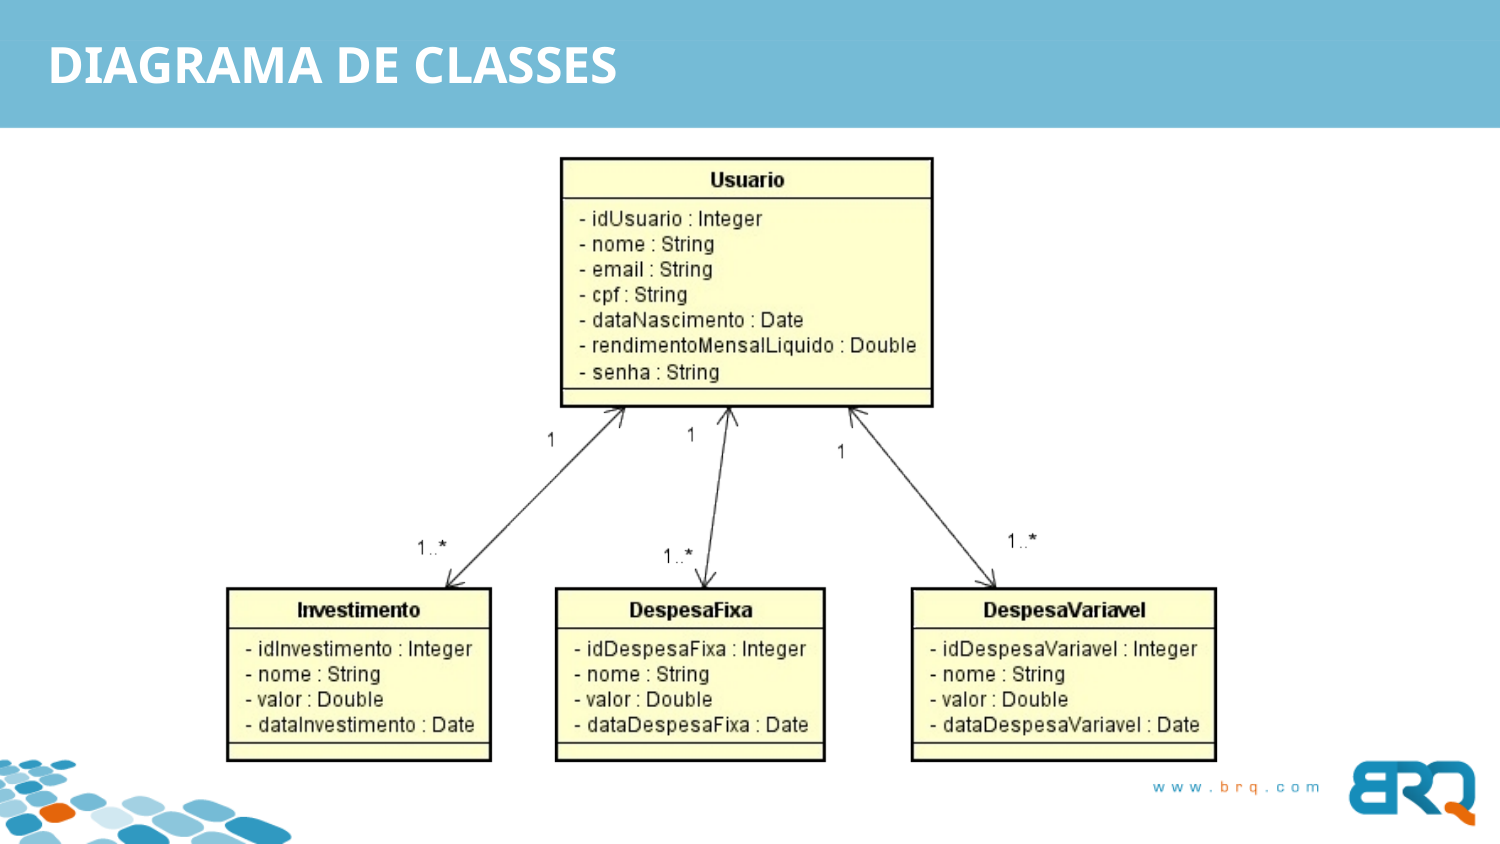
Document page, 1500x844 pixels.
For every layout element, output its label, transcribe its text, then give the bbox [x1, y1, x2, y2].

title DIAGRAMA DE CLASSES [32, 18, 1423, 128]
picture [0, 0, 1500, 844]
